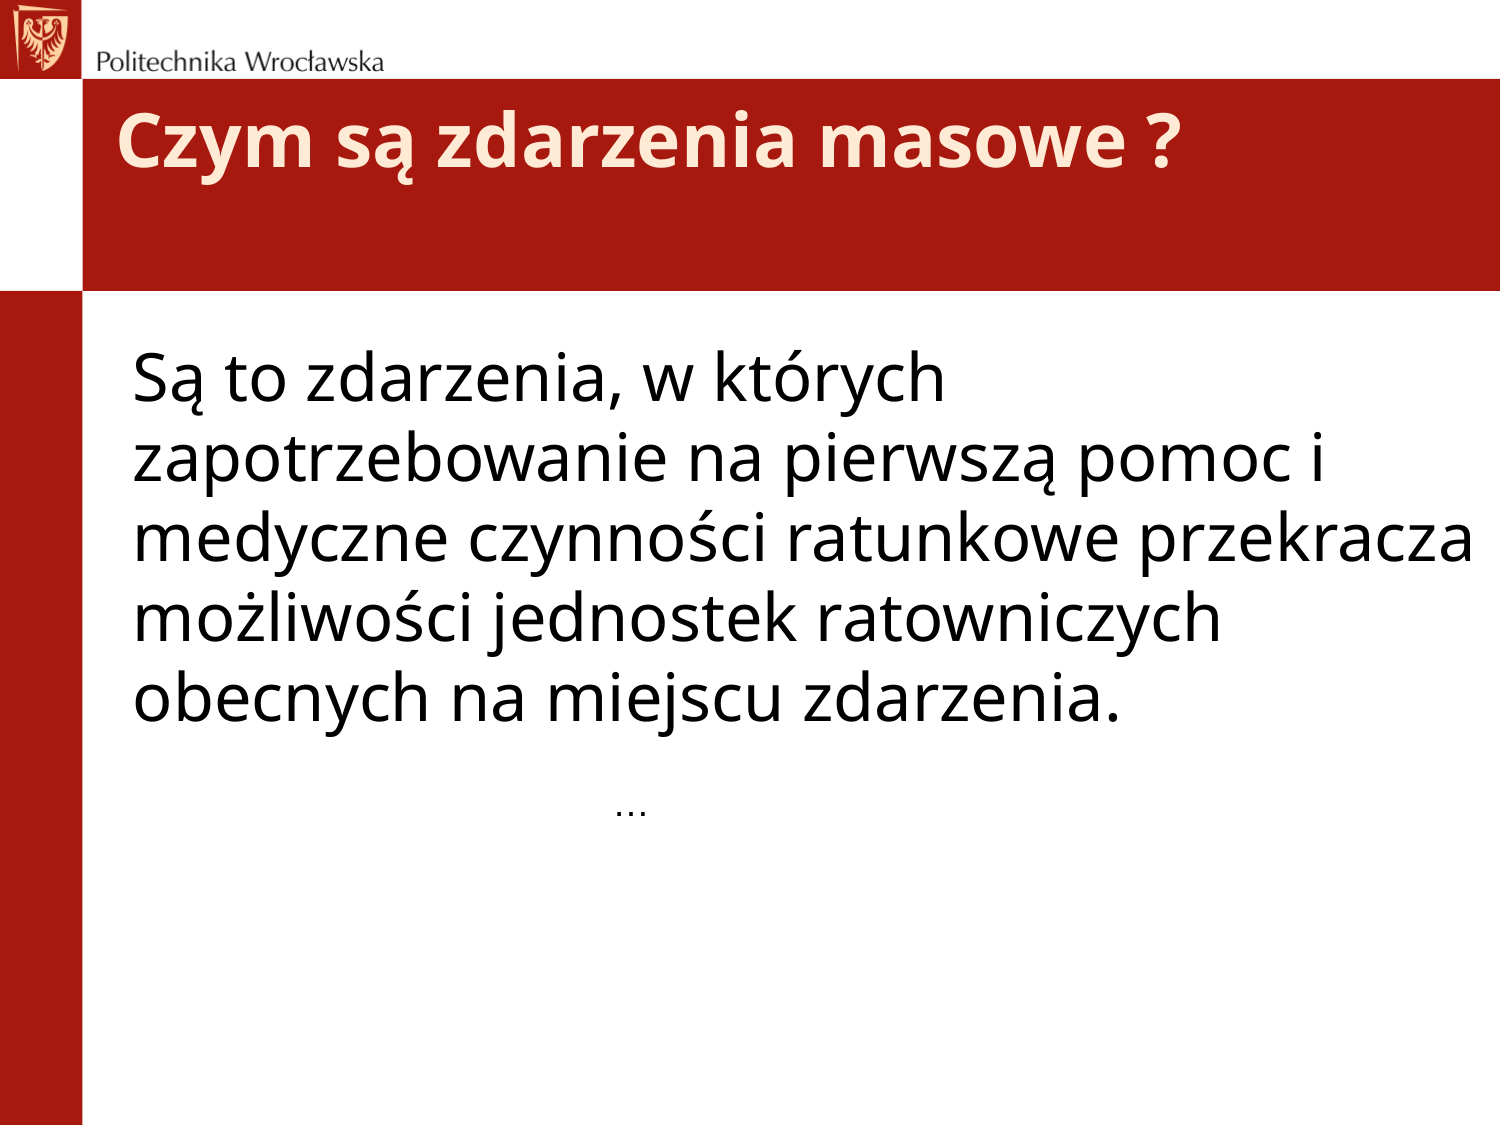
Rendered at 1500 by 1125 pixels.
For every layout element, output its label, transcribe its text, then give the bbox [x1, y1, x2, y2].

picture [0, 0, 384, 79]
title Czym są zdarzenia masowe ? [100, 52, 1483, 223]
list Są to zdarzenia, w których zapotrzebowanie na pierwszą pomoc i medyczne czynności ratunkowe przekracza możliwości jednostek ratowniczych obecnych na miejscu zdarzenia. [117, 327, 1500, 1125]
